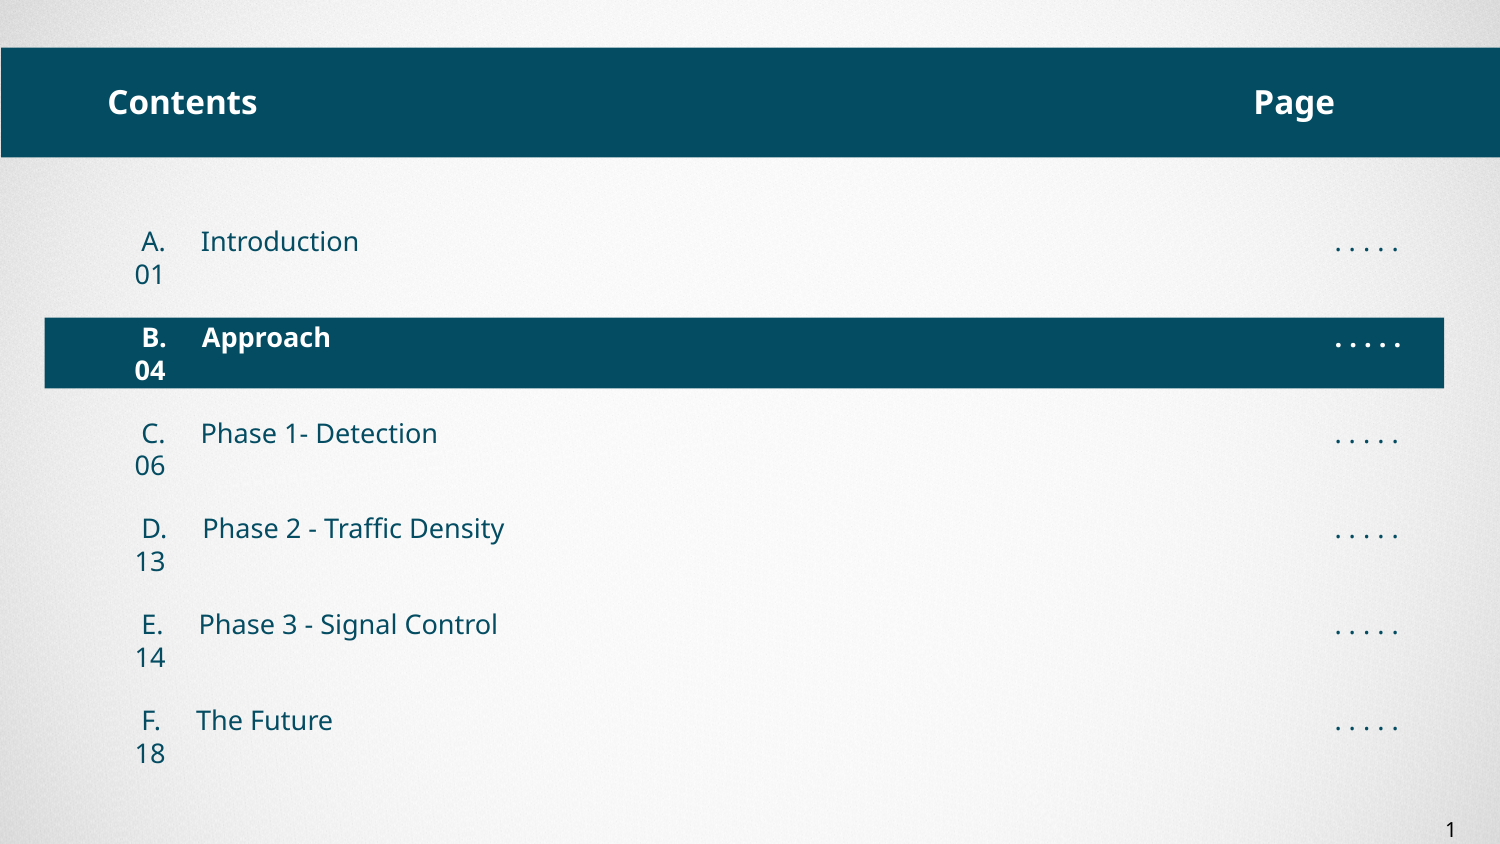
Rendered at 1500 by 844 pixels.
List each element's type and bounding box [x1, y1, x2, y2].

picture [0, 158, 1500, 844]
picture [187, 96, 203, 114]
picture [0, 0, 1500, 47]
picture [1257, 91, 1272, 113]
picture [228, 92, 239, 114]
picture [208, 96, 224, 113]
picture [1276, 96, 1291, 114]
picture [131, 96, 147, 114]
picture [243, 96, 256, 114]
picture [1296, 96, 1312, 121]
picture [1317, 96, 1333, 114]
picture [110, 90, 126, 114]
picture [152, 96, 168, 113]
picture [172, 92, 183, 114]
